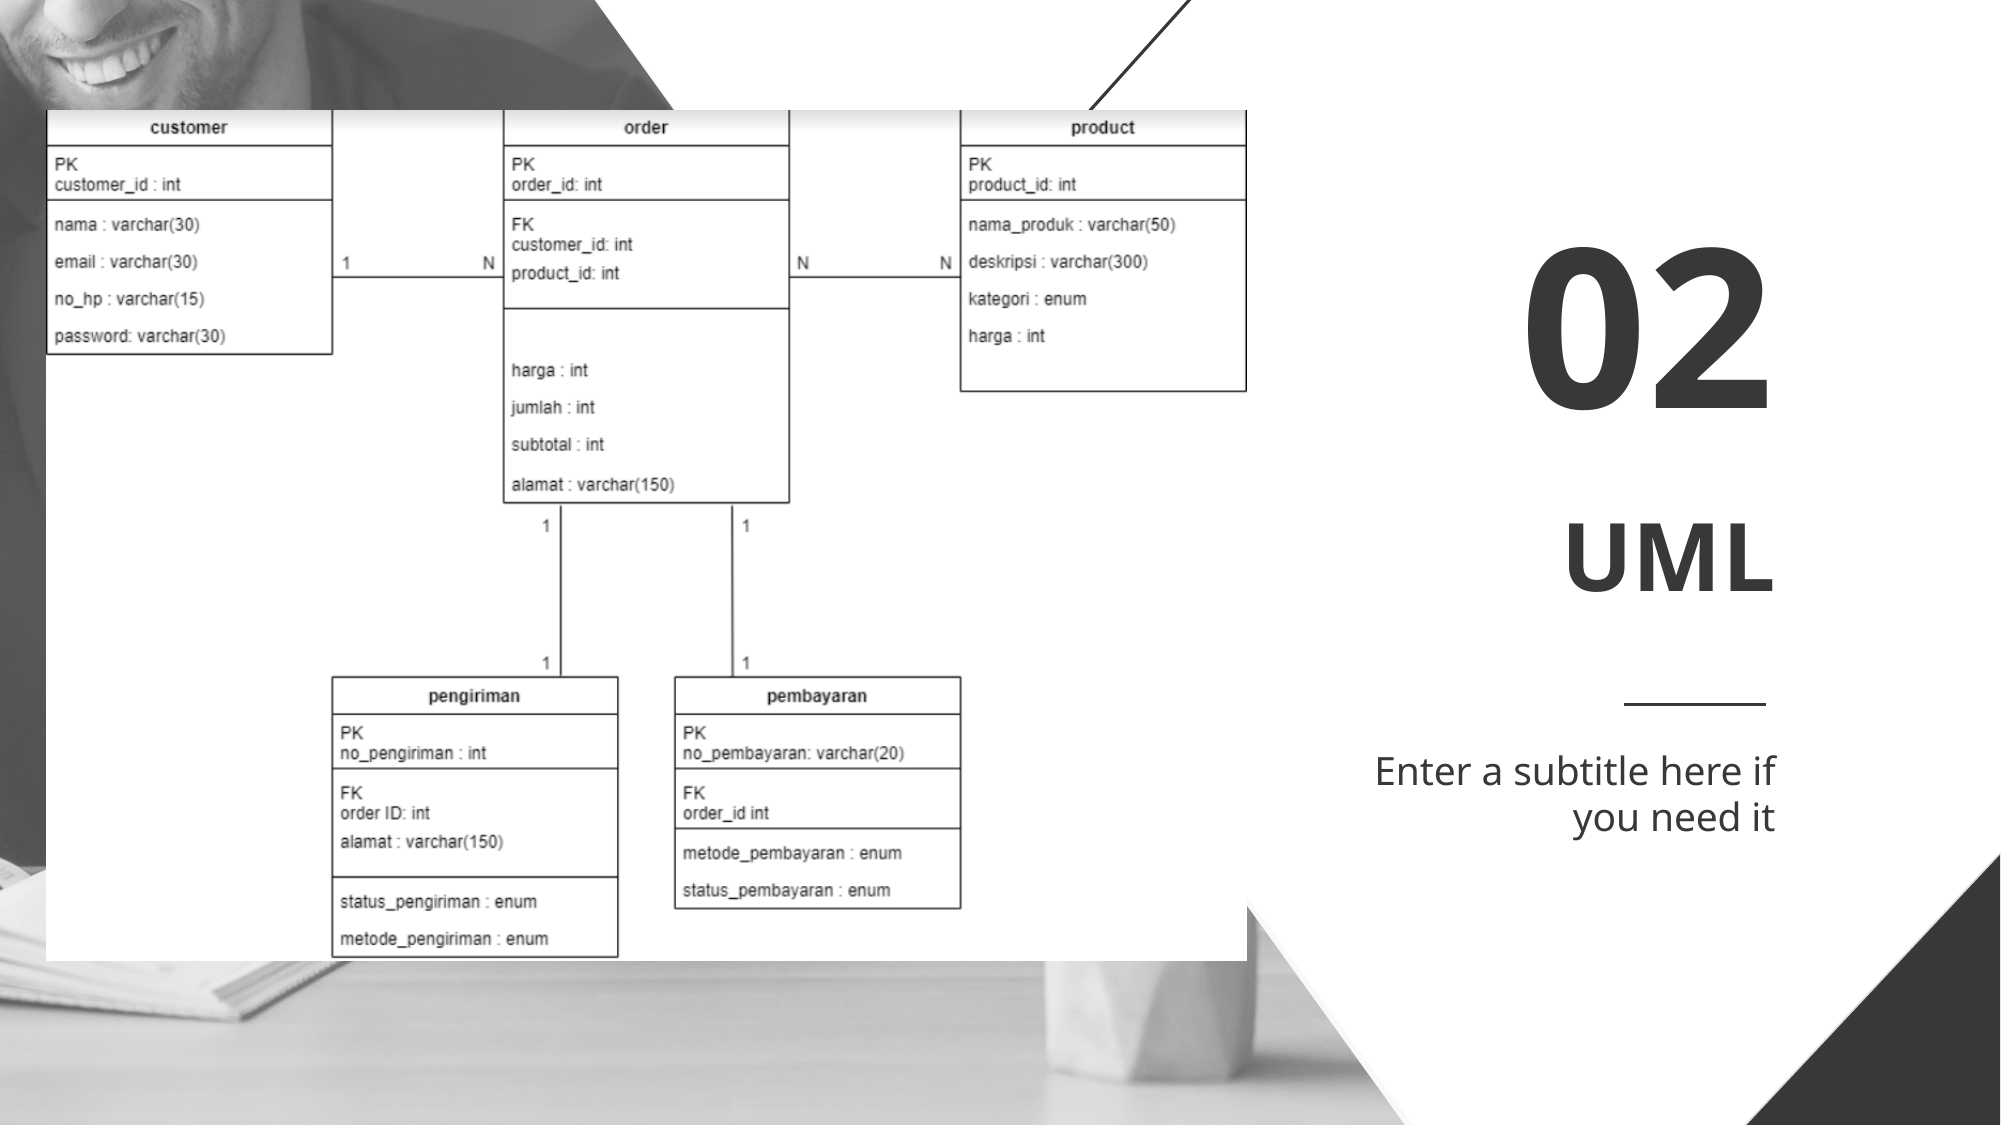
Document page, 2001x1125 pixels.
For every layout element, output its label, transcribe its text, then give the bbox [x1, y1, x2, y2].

title 02 [1419, 225, 1796, 415]
picture [0, 0, 1412, 1125]
title UML [1419, 458, 1796, 648]
subtitle Enter a subtitle here if you need it [1419, 726, 1796, 841]
